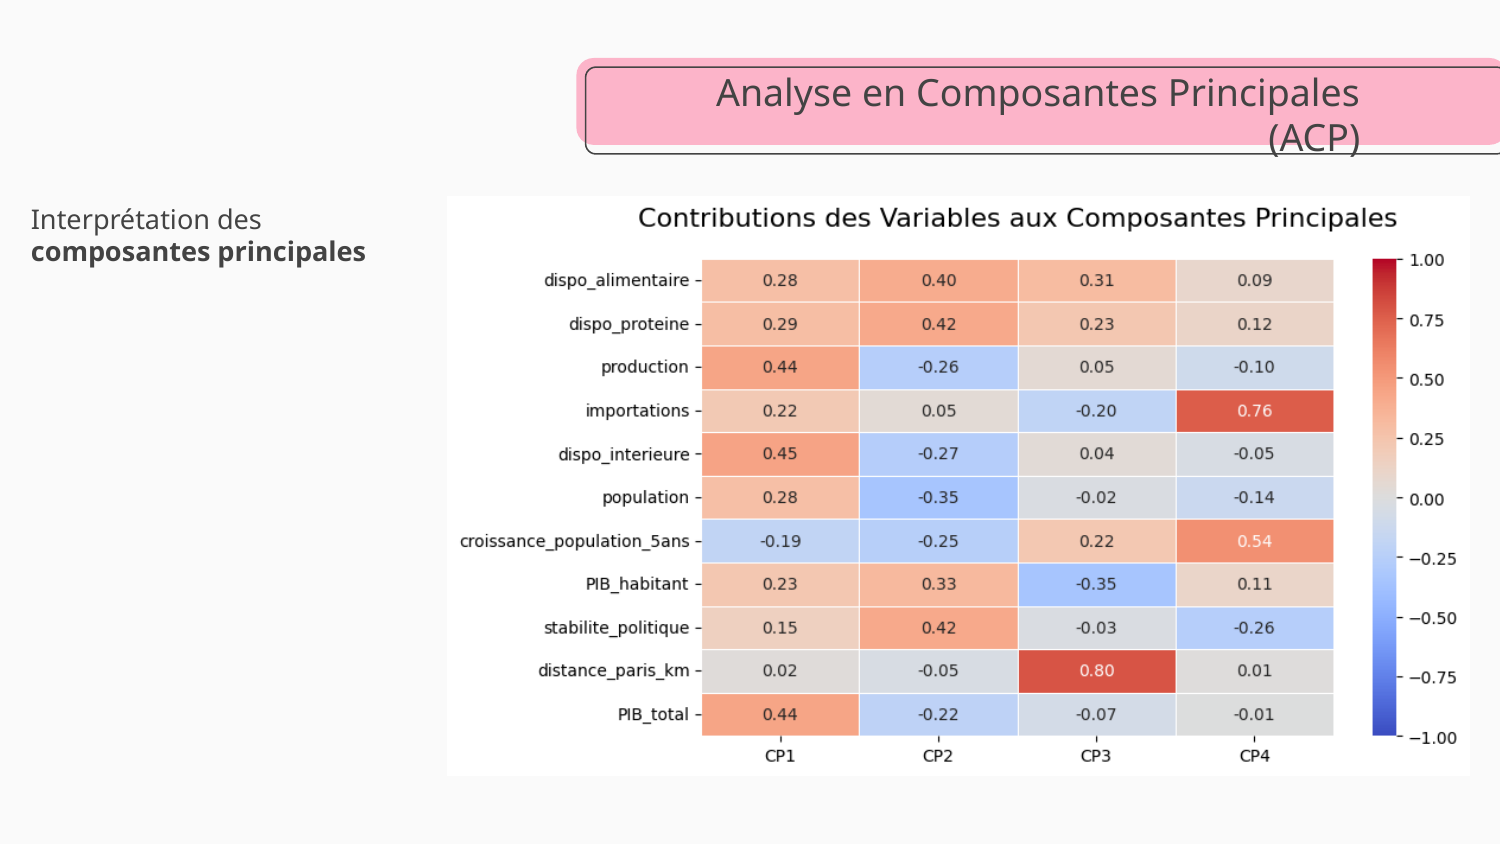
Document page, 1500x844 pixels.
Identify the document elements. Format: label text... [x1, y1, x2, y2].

picture [447, 195, 1471, 777]
title Analyse en Composantes Principales (ACP) [639, 75, 1376, 154]
text_box Interprétation des composantes principales [15, 119, 489, 350]
